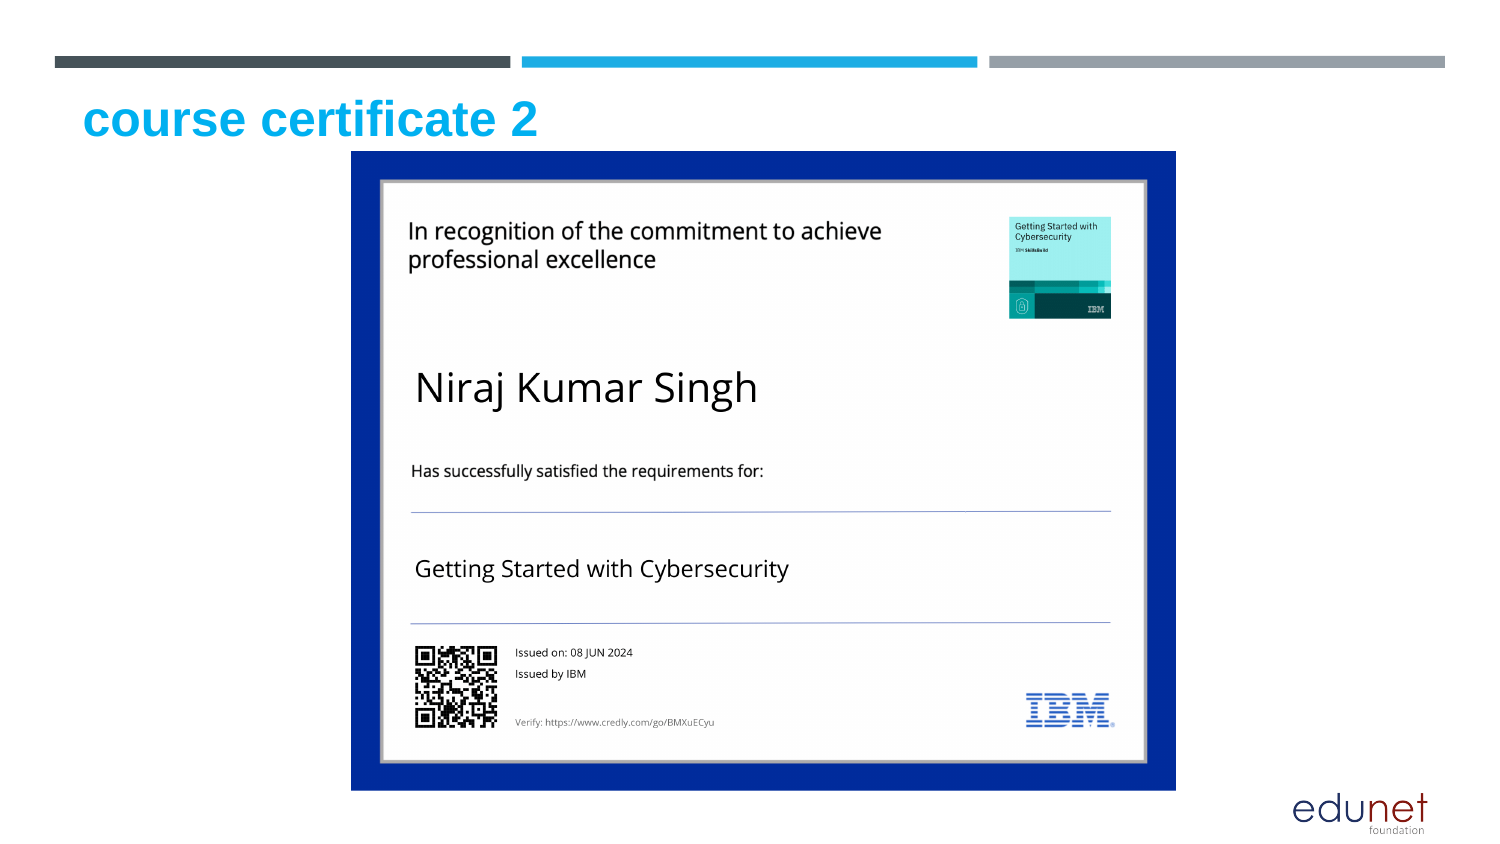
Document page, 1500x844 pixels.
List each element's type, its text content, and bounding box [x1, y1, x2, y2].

picture [350, 151, 1176, 791]
title course certificate 2 [71, 86, 1429, 152]
picture [1290, 791, 1429, 837]
